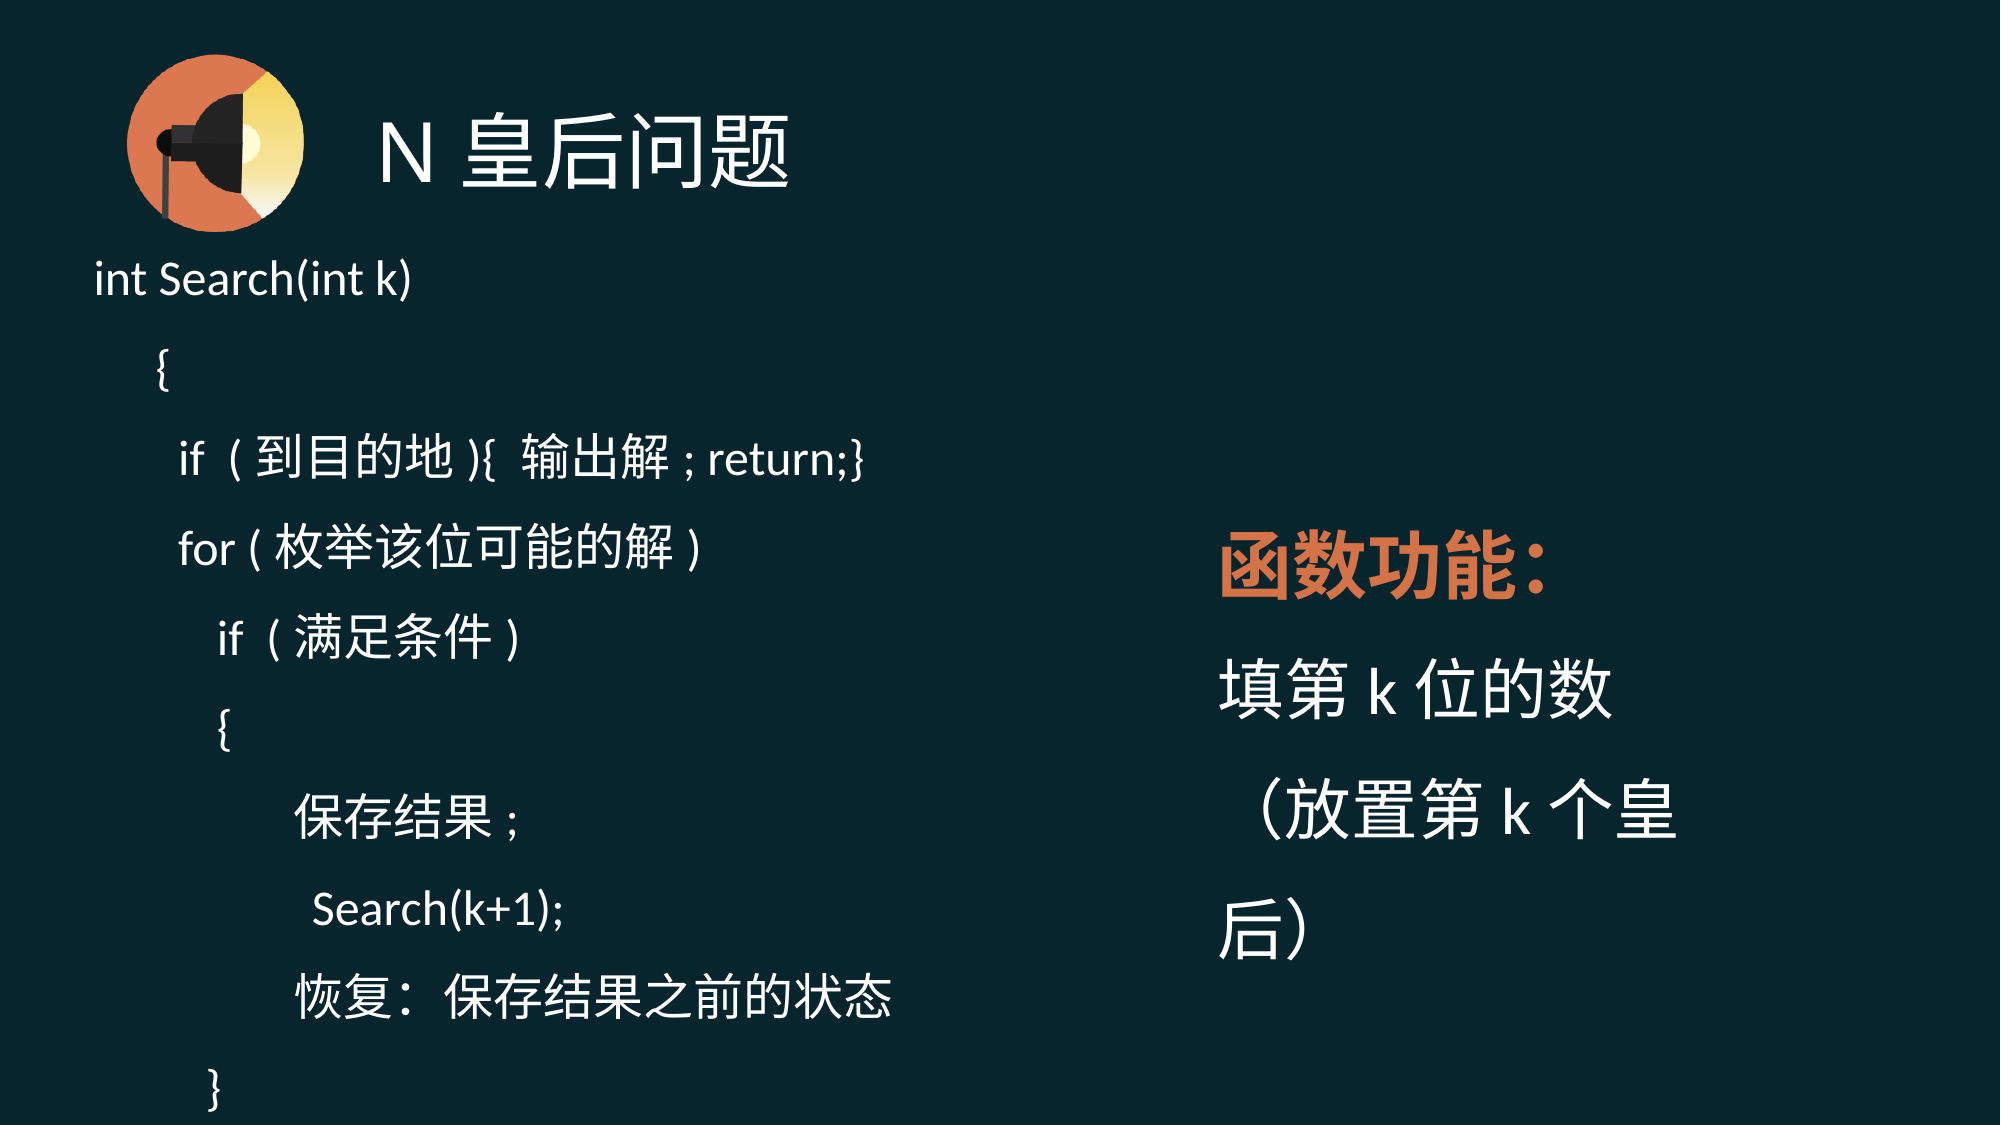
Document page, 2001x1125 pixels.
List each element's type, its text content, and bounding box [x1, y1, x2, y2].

title N皇后问题 [338, 90, 1532, 209]
text_box 函数功能： 填第k位的数 （放置第k个皇后） [1203, 465, 1813, 976]
picture [126, 54, 304, 207]
text_box int Search(int k) { if (到目的地){ 输出解; return;} for (枚举该位可能的解) if (满足条件) { 保存结果; Search(k+1); 恢复：保存结果之前的状态 } } [78, 207, 1038, 1125]
